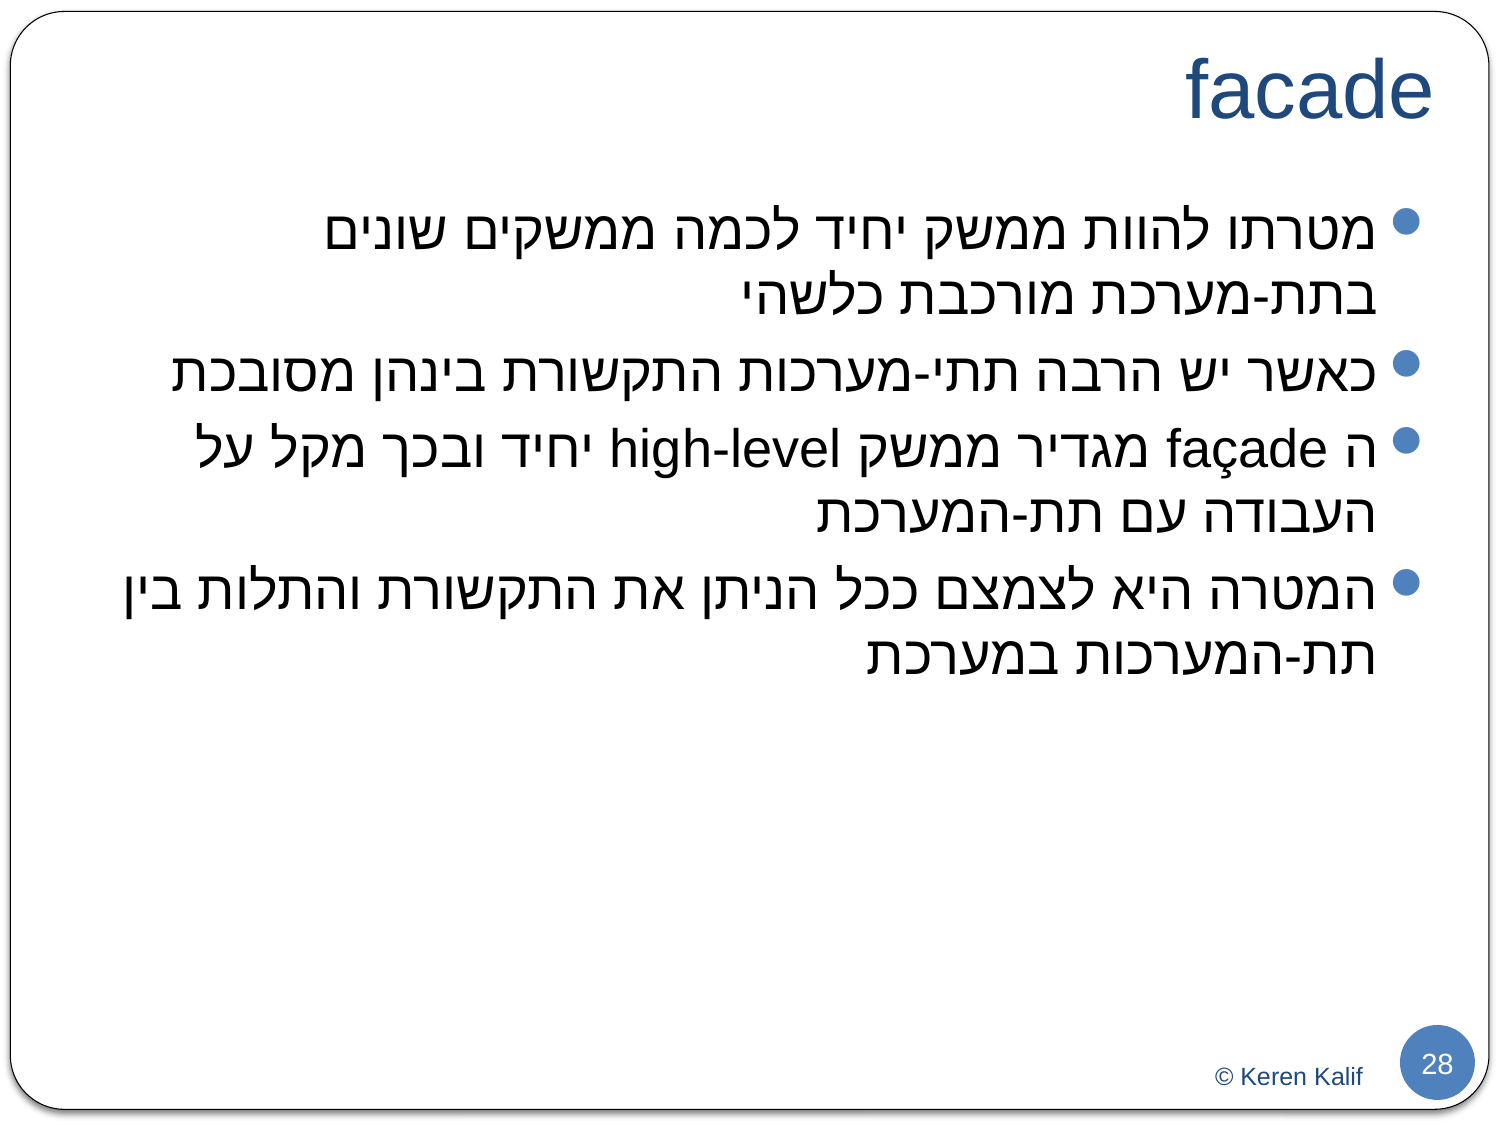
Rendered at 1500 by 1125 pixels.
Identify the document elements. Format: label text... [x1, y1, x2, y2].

list מטרתו להוות ממשק יחיד לכמה ממשקים שונים בתת-מערכת מורכבת כלשהי כאשר יש הרבה תתי-מערכות התקשורת בינהן מסובכת ה façade מגדיר ממשק high-level יחיד ובכך מקל על העבודה עם תת-המערכת המטרה היא לצמצם ככל הניתן את התקשורת והתלות בין תת-המערכות במערכת [49, 187, 1451, 1013]
title facade [49, 0, 1451, 151]
slide_number 28 [1399, 1024, 1475, 1100]
footer © Keren Kalif [1200, 1037, 1500, 1113]
